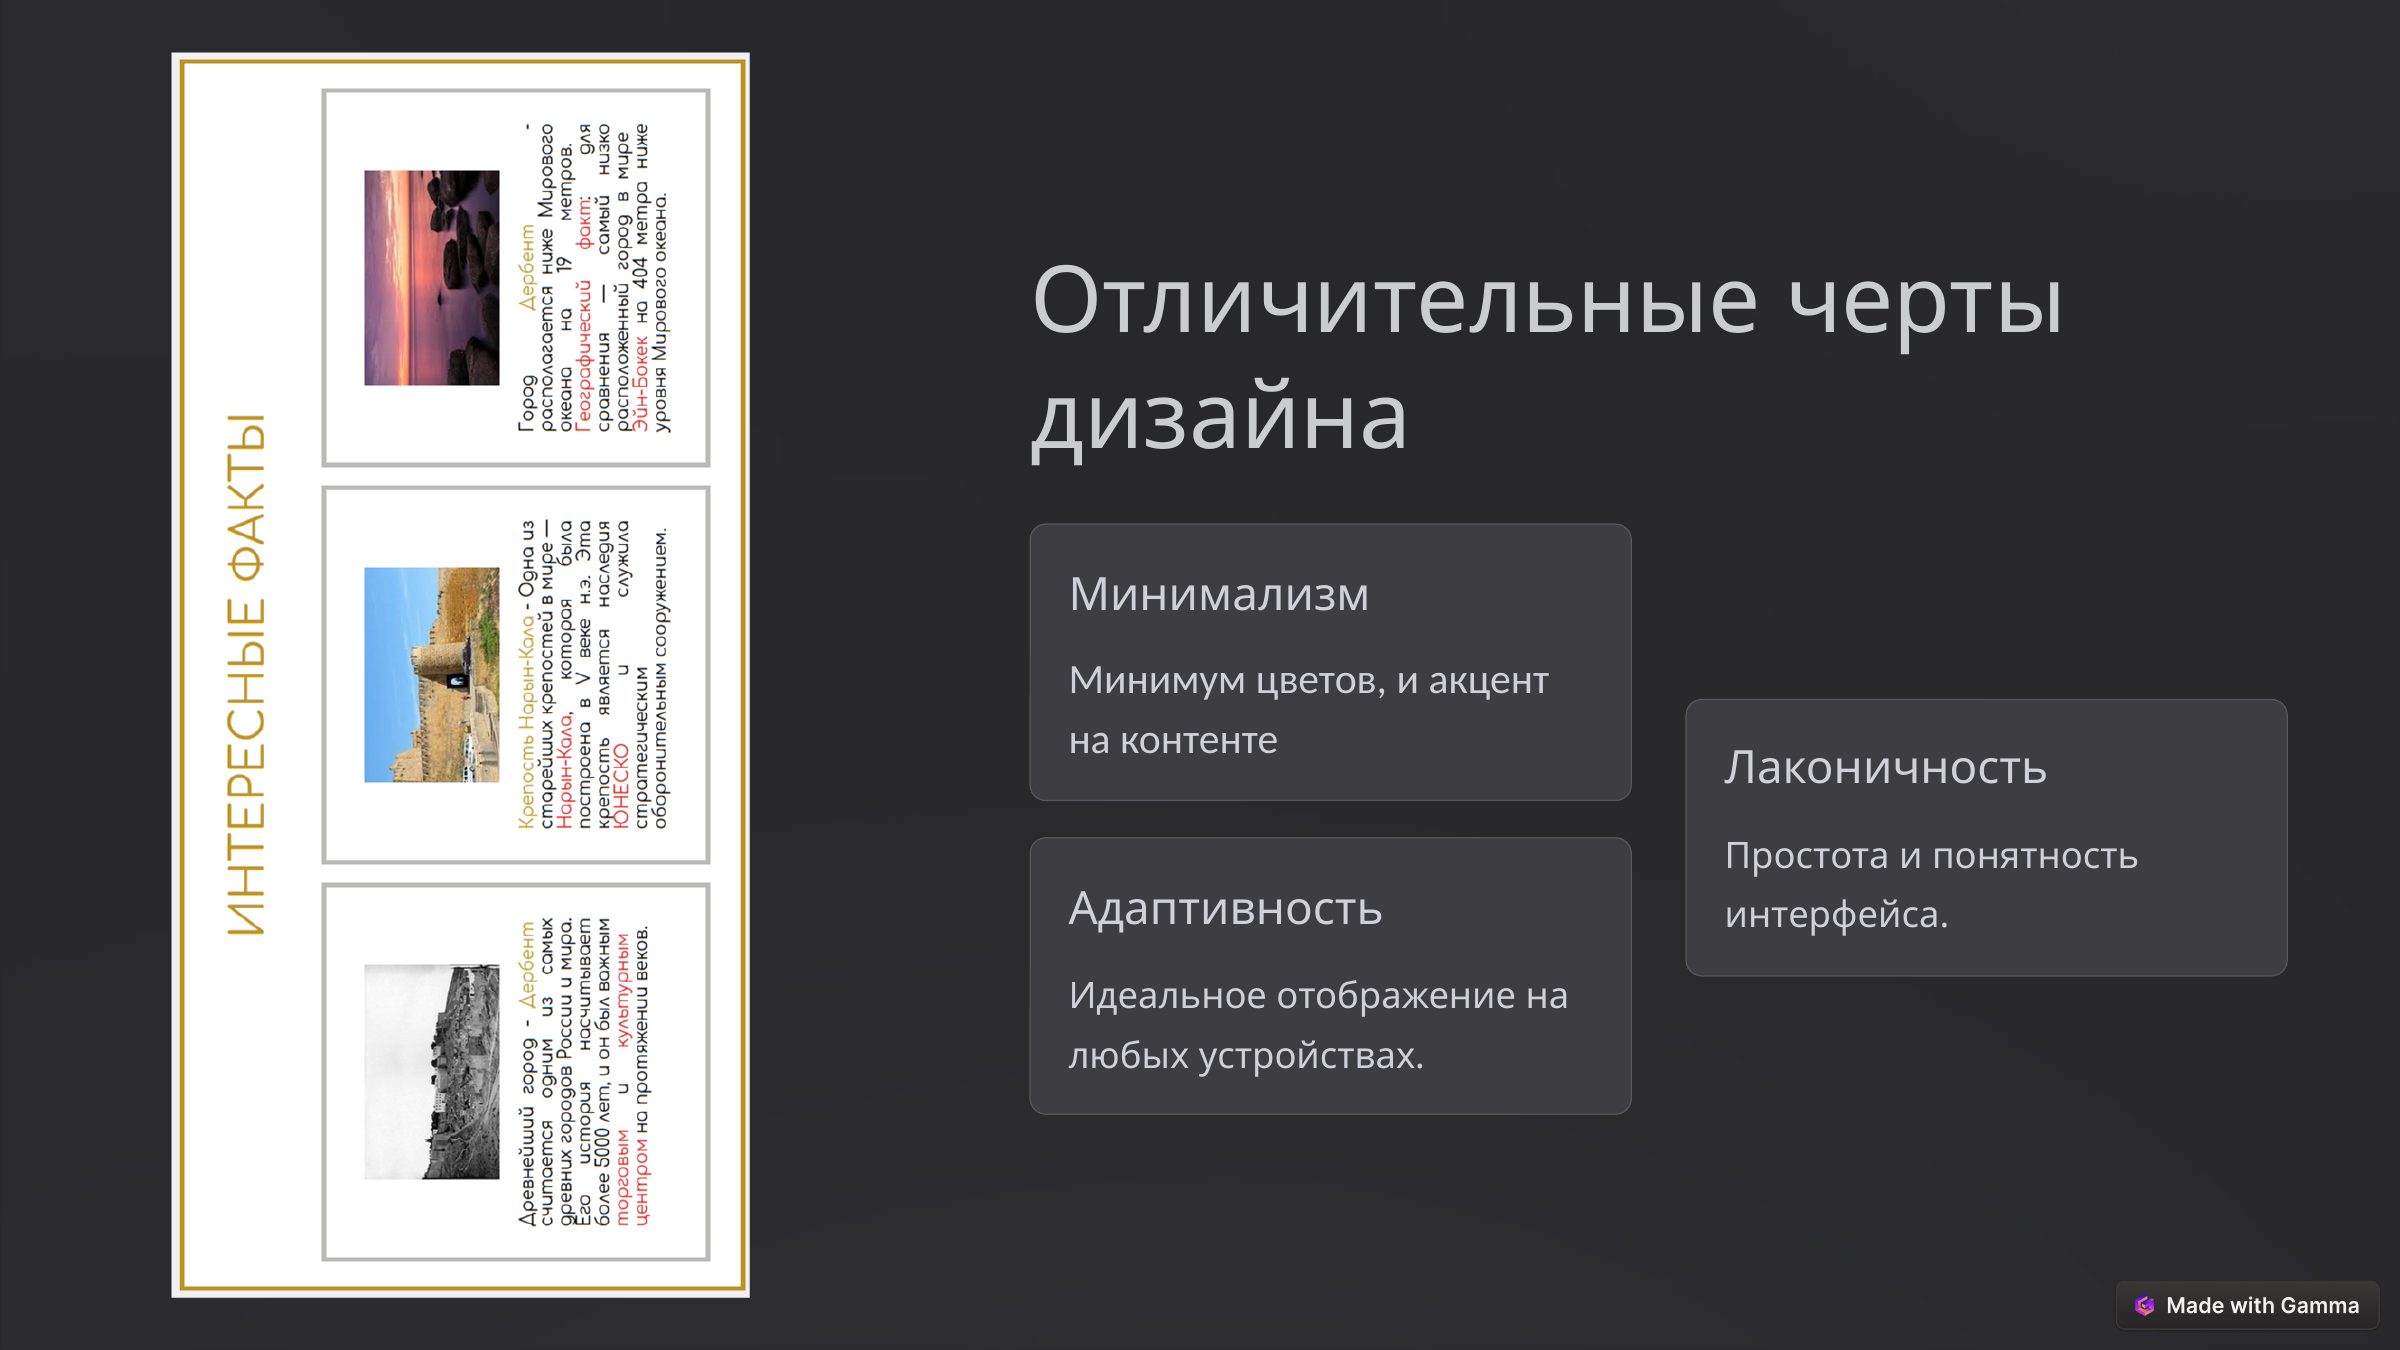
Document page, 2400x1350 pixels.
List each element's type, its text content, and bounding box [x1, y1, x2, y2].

text_box [1030, 524, 1632, 801]
text_box Идеальное отображение на любых устройствах. [1068, 956, 1593, 1076]
text_box Минимализм [1068, 562, 1534, 621]
text_box Лаконичность [1724, 735, 2190, 794]
text_box [1686, 699, 2288, 976]
text_box Минимум цветов, и акцент на контенте [1068, 642, 1593, 762]
picture [2106, 1271, 2389, 1339]
text_box [1030, 837, 1632, 1115]
picture [169, 52, 750, 1298]
text_box Адаптивность [1068, 876, 1534, 935]
text_box Простота и понятность интерфейса. [1724, 816, 2249, 936]
text_box Отличительные черты дизайна [1030, 235, 2270, 469]
